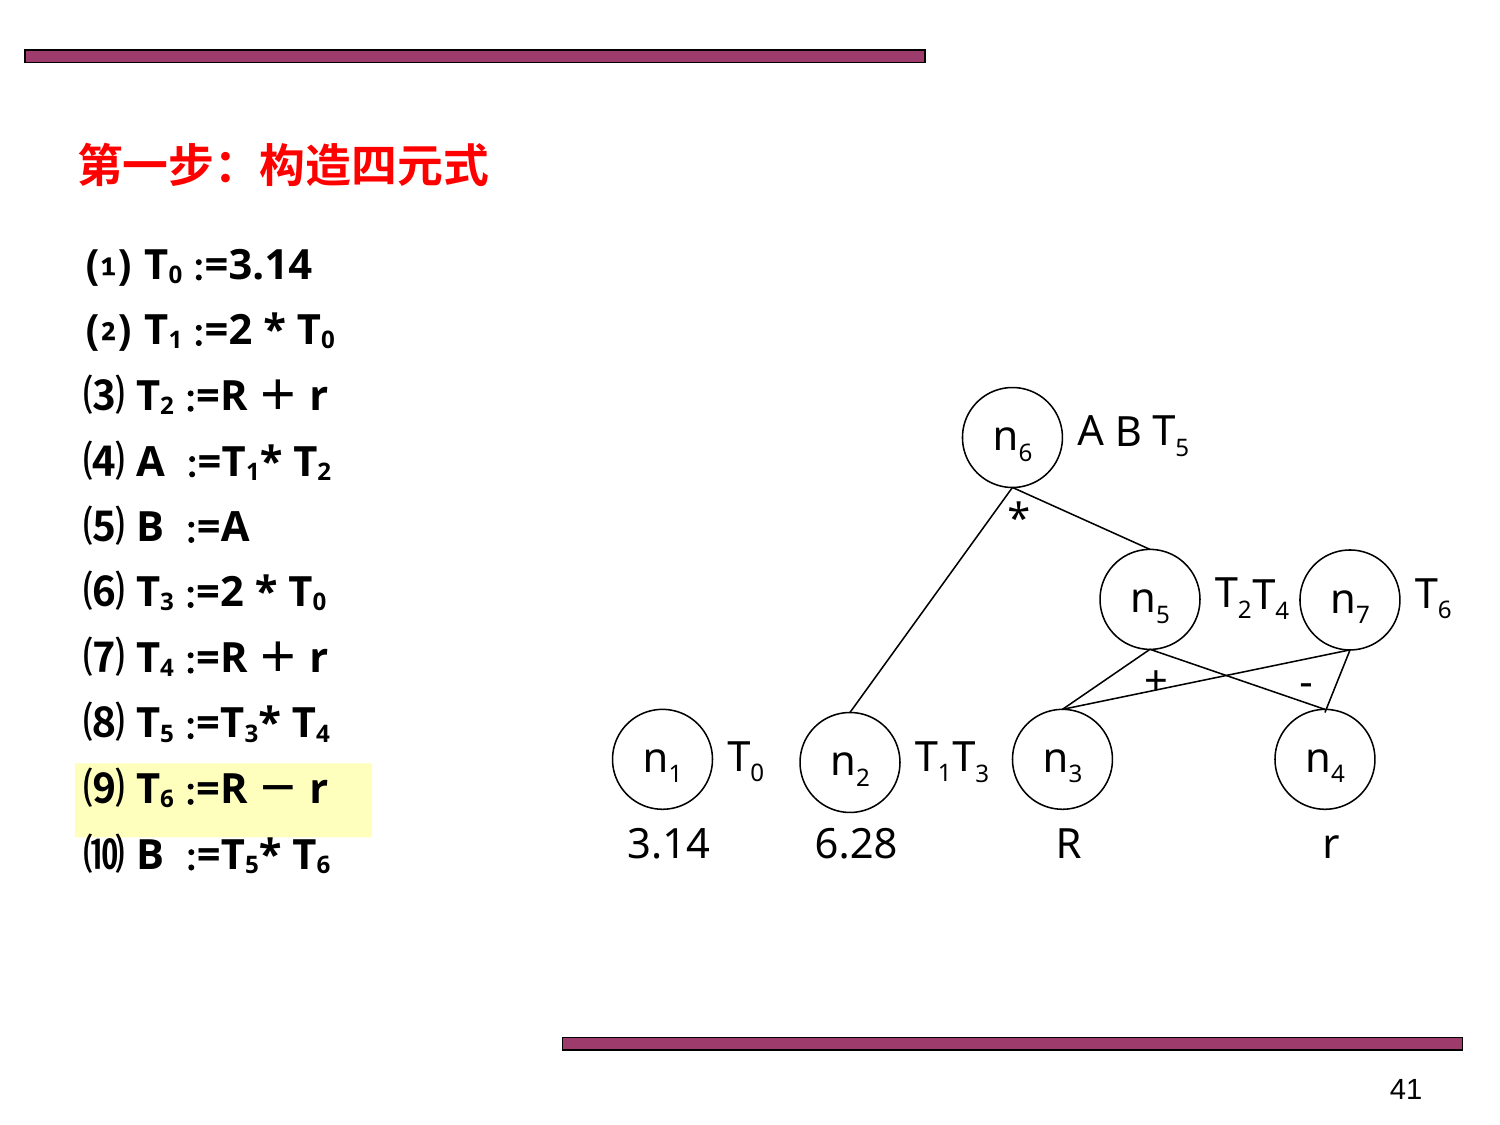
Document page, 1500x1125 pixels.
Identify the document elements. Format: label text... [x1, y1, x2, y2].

text_box n3 [1025, 709, 1113, 809]
text_box - [1320, 646, 1375, 712]
slide_number 41 [1087, 1062, 1438, 1103]
text_box 6.28 [787, 809, 925, 875]
text_box T3 [937, 722, 1025, 795]
text_box T5 [1137, 396, 1225, 469]
text_box n2 [800, 712, 899, 809]
text_box n4 [1275, 717, 1375, 809]
text_box n1 [612, 709, 712, 809]
text_box ⑴ T0 =3.14 ⑵ T1 =2 * T0 ⑶ T2 =R＋r ⑷ A =T1* T2 ⑸ B =A ⑹ T3 =2 * T0 ⑺ T4 =R＋r ⑻ T5 =T3* T4 ⑼ T6 =R－r ⑽ B =T5* T6 [68, 227, 432, 886]
text_box n5 [1100, 549, 1199, 646]
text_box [1324, 649, 1351, 713]
text_box 3.14 [599, 809, 738, 875]
text_box T4 [1237, 560, 1318, 632]
text_box R [999, 809, 1138, 875]
text_box A [1062, 396, 1137, 462]
text_box B [1099, 397, 1137, 463]
text_box n6 [962, 387, 1062, 484]
text_box T1 [899, 722, 937, 794]
text_box T2 [1199, 558, 1288, 631]
text_box T6 [1399, 559, 1488, 631]
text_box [1062, 649, 1323, 710]
text_box r [1262, 809, 1400, 875]
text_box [1012, 487, 1151, 550]
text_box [849, 487, 1013, 713]
text_box 第一步：构造四元式 [62, 129, 875, 200]
text_box T0 [712, 721, 800, 794]
text_box n7 [1299, 549, 1399, 646]
